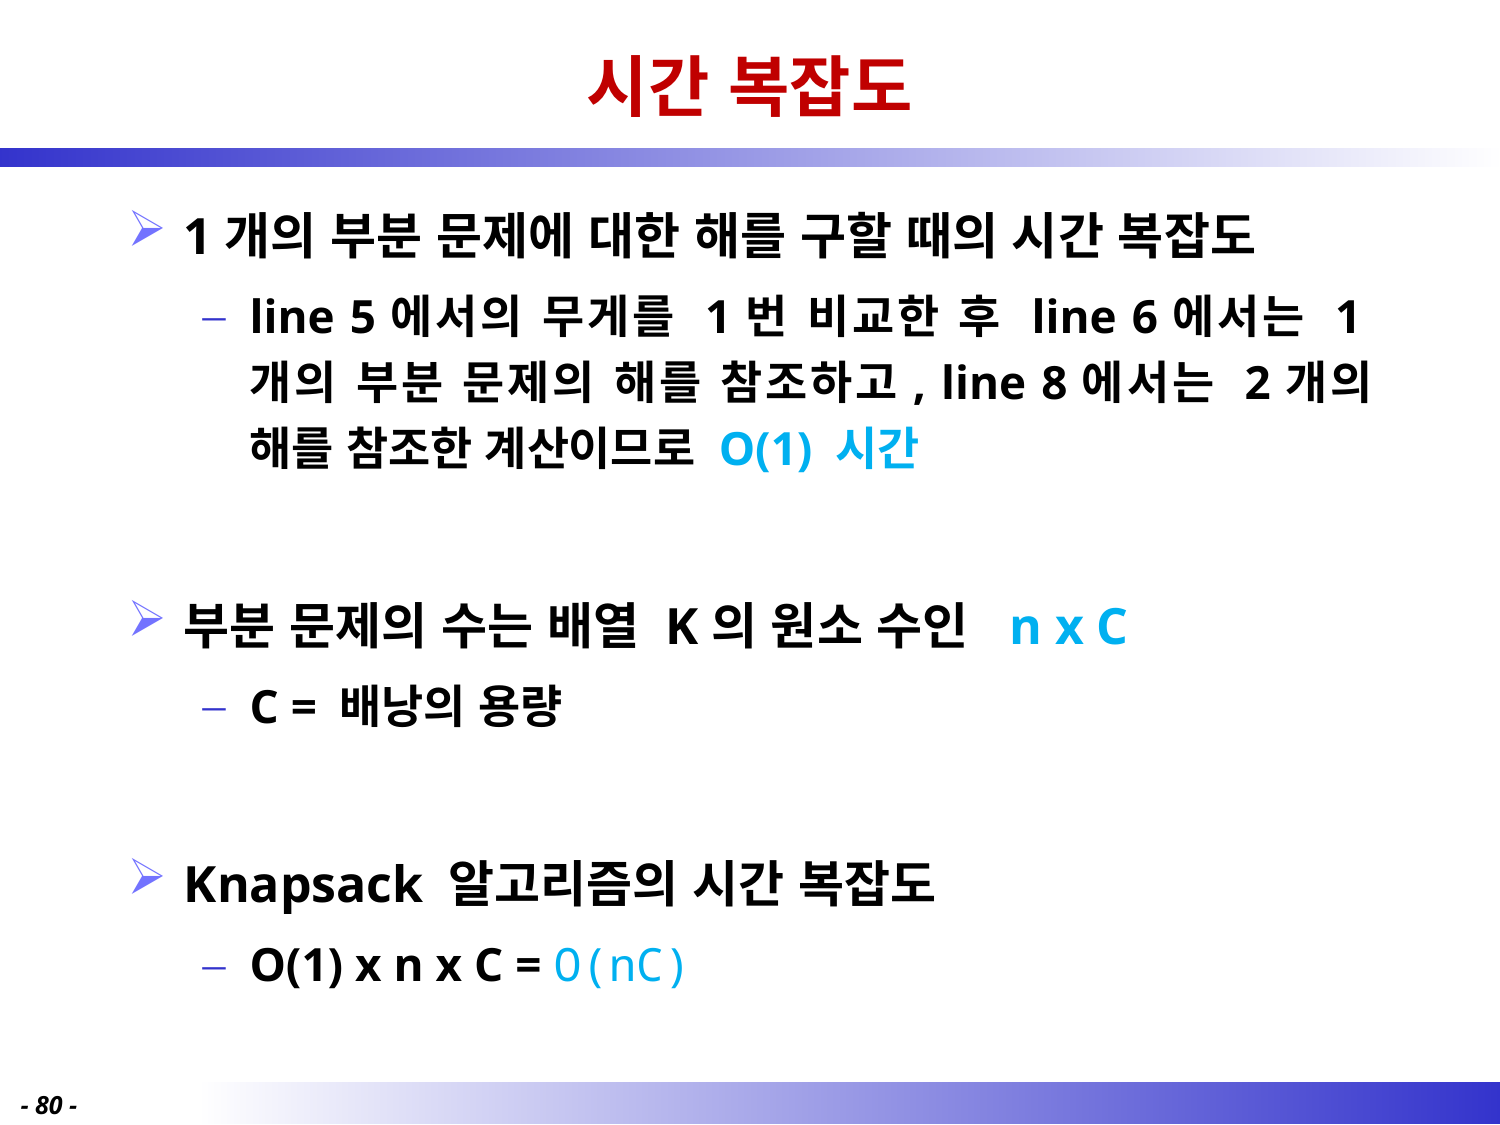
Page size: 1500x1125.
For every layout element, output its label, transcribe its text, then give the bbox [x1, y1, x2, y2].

slide_number - 80 - [5, 1082, 113, 1118]
list 1개의 부분 문제에 대한 해를 구할 때의 시간 복잡도 line 5에서의 무게를 1번 비교한 후 line 6에서는 1개의 부분 문제의 해를 참조하고, line 8에서는 2개의 해를 참조한 계산이므로 O(1) 시간 부분 문제의 수는 배열 K의 원소 수인 n x C C = 배낭의 용량 Knapsack 알고리즘의 시간 복잡도 O(1) x n x C = O(nC) [112, 184, 1388, 1082]
title 시간 복잡도 [112, 7, 1388, 163]
